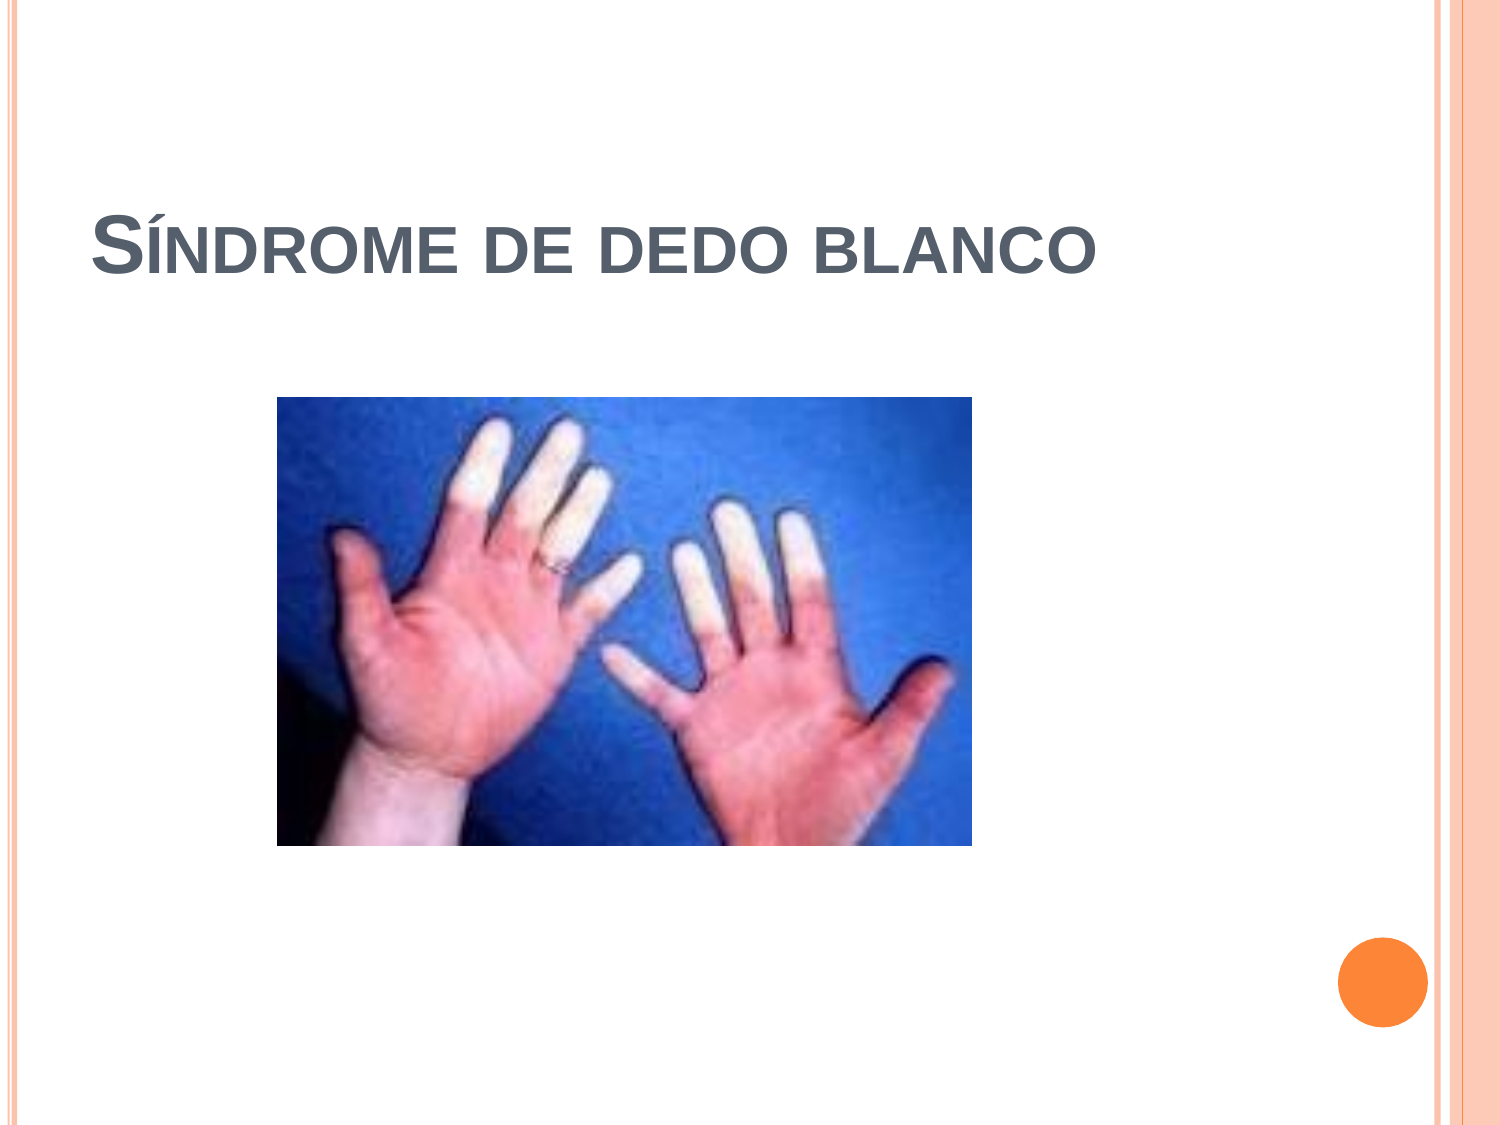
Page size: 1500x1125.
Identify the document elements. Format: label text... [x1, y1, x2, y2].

text_box [1337, 937, 1428, 1028]
title SÍNDROME DE DEDO BLANCO [87, 188, 1102, 379]
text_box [1449, 0, 1500, 1125]
text_box [11, 0, 18, 1125]
picture [277, 396, 972, 847]
